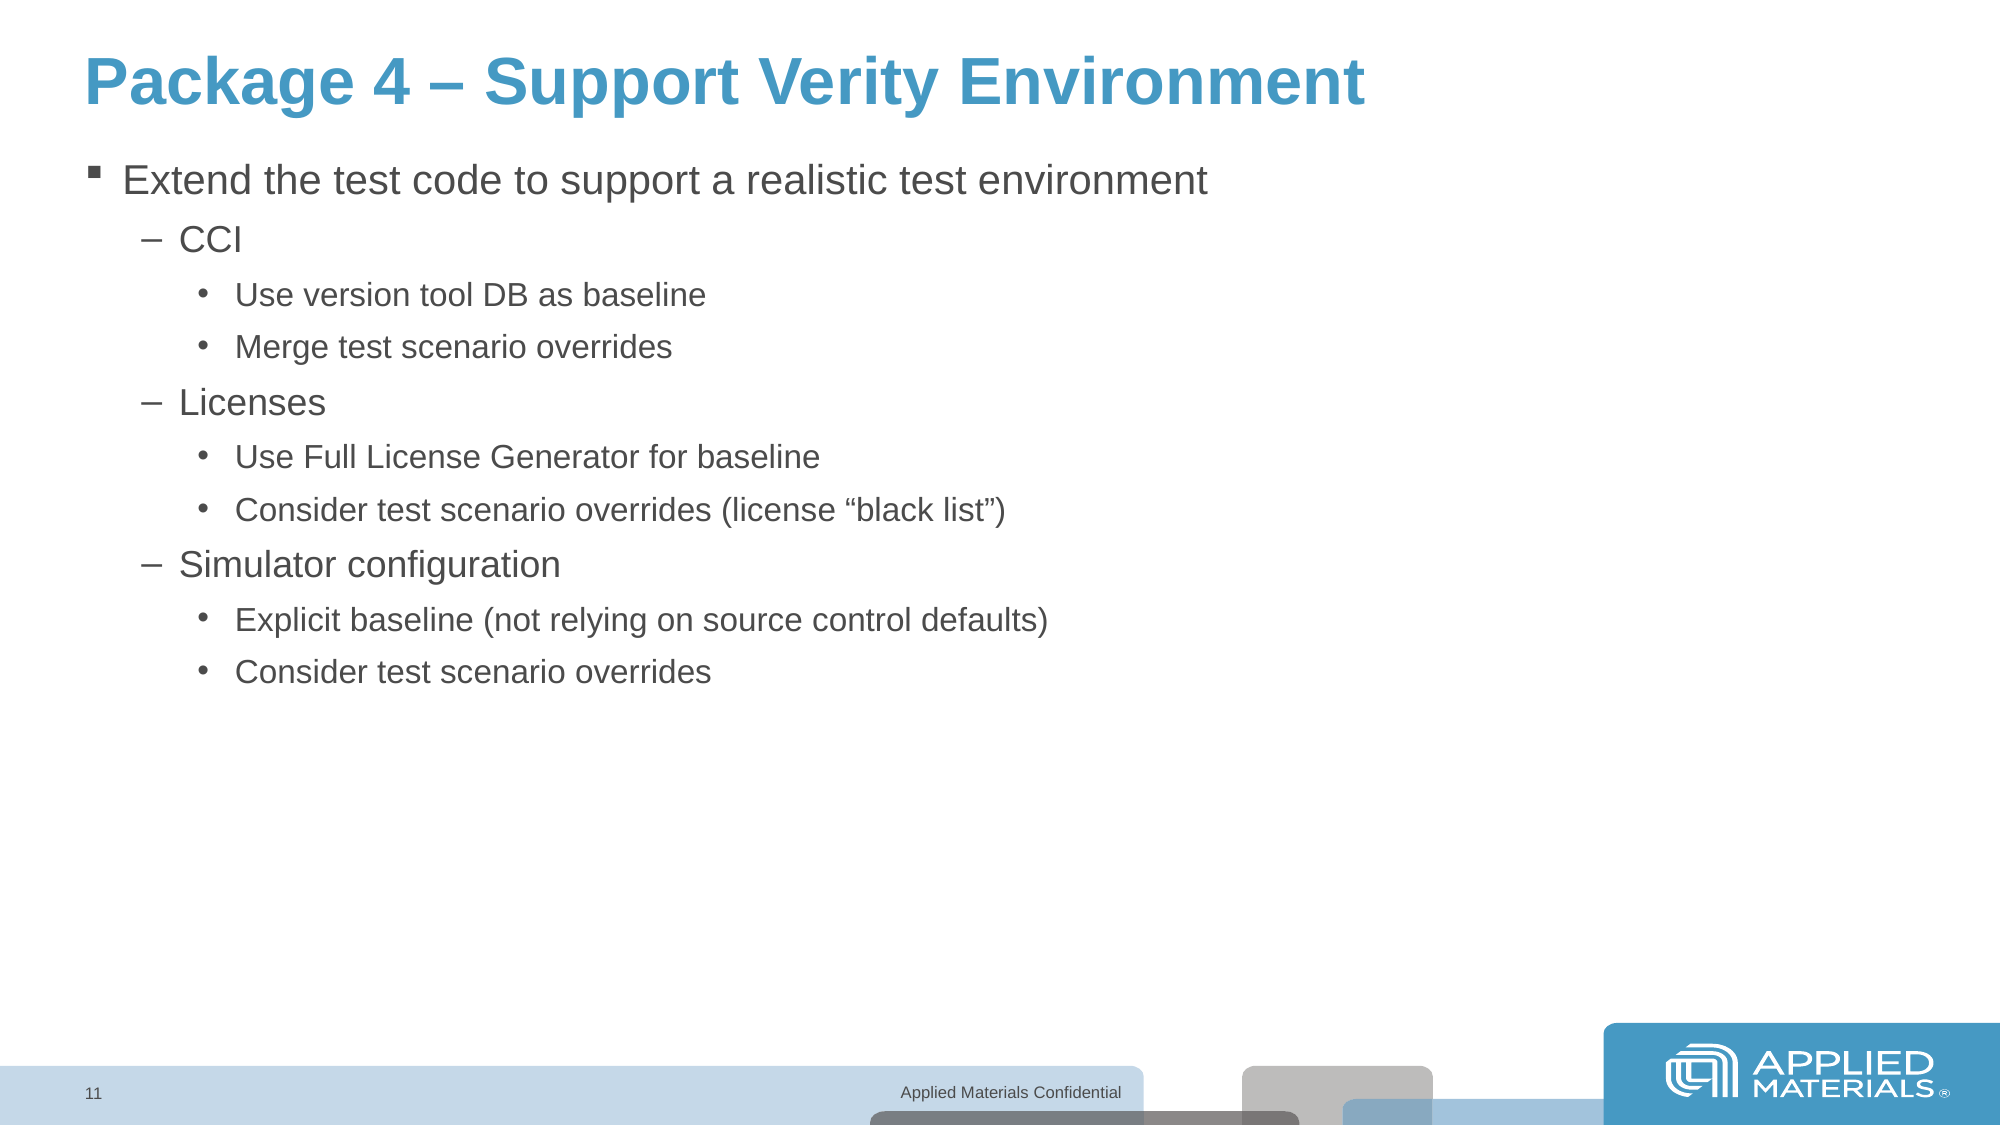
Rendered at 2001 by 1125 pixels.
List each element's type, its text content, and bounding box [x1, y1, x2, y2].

title Package 4 – Support Verity Environment [69, 29, 1930, 126]
slide_number 11 [69, 1078, 190, 1107]
list Extend the test code to support a realistic test environment CCI Use version tool DB as baseline Merge test scenario overrides Licenses Use Full License Generator for baseline Consider test scenario overrides (license “black list”) Simulator configuration Explicit baseline (not relying on source control defaults) Consider test scenario overrides [69, 145, 1930, 1005]
